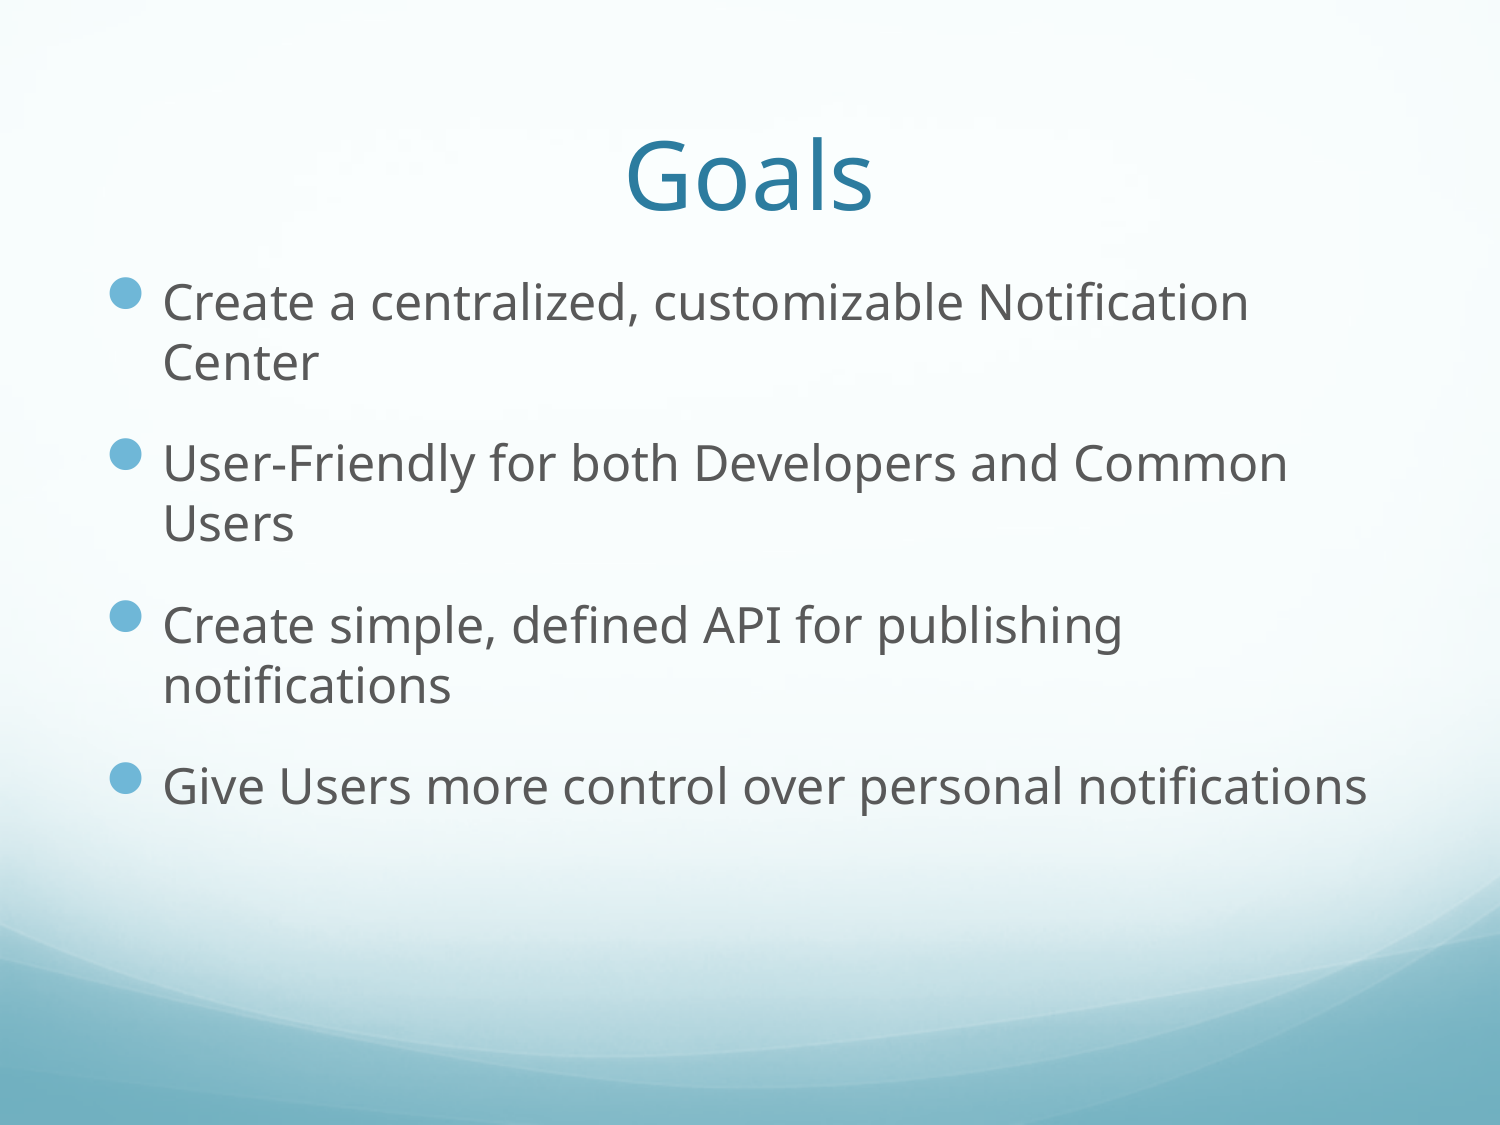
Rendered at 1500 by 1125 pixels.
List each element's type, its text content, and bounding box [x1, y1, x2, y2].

title Goals [90, 17, 1410, 237]
list Create a centralized, customizable Notification Center User-Friendly for both Developers and Common Users Create simple, defined API for publishing notifications Give Users more control over personal notifications [90, 262, 1410, 975]
